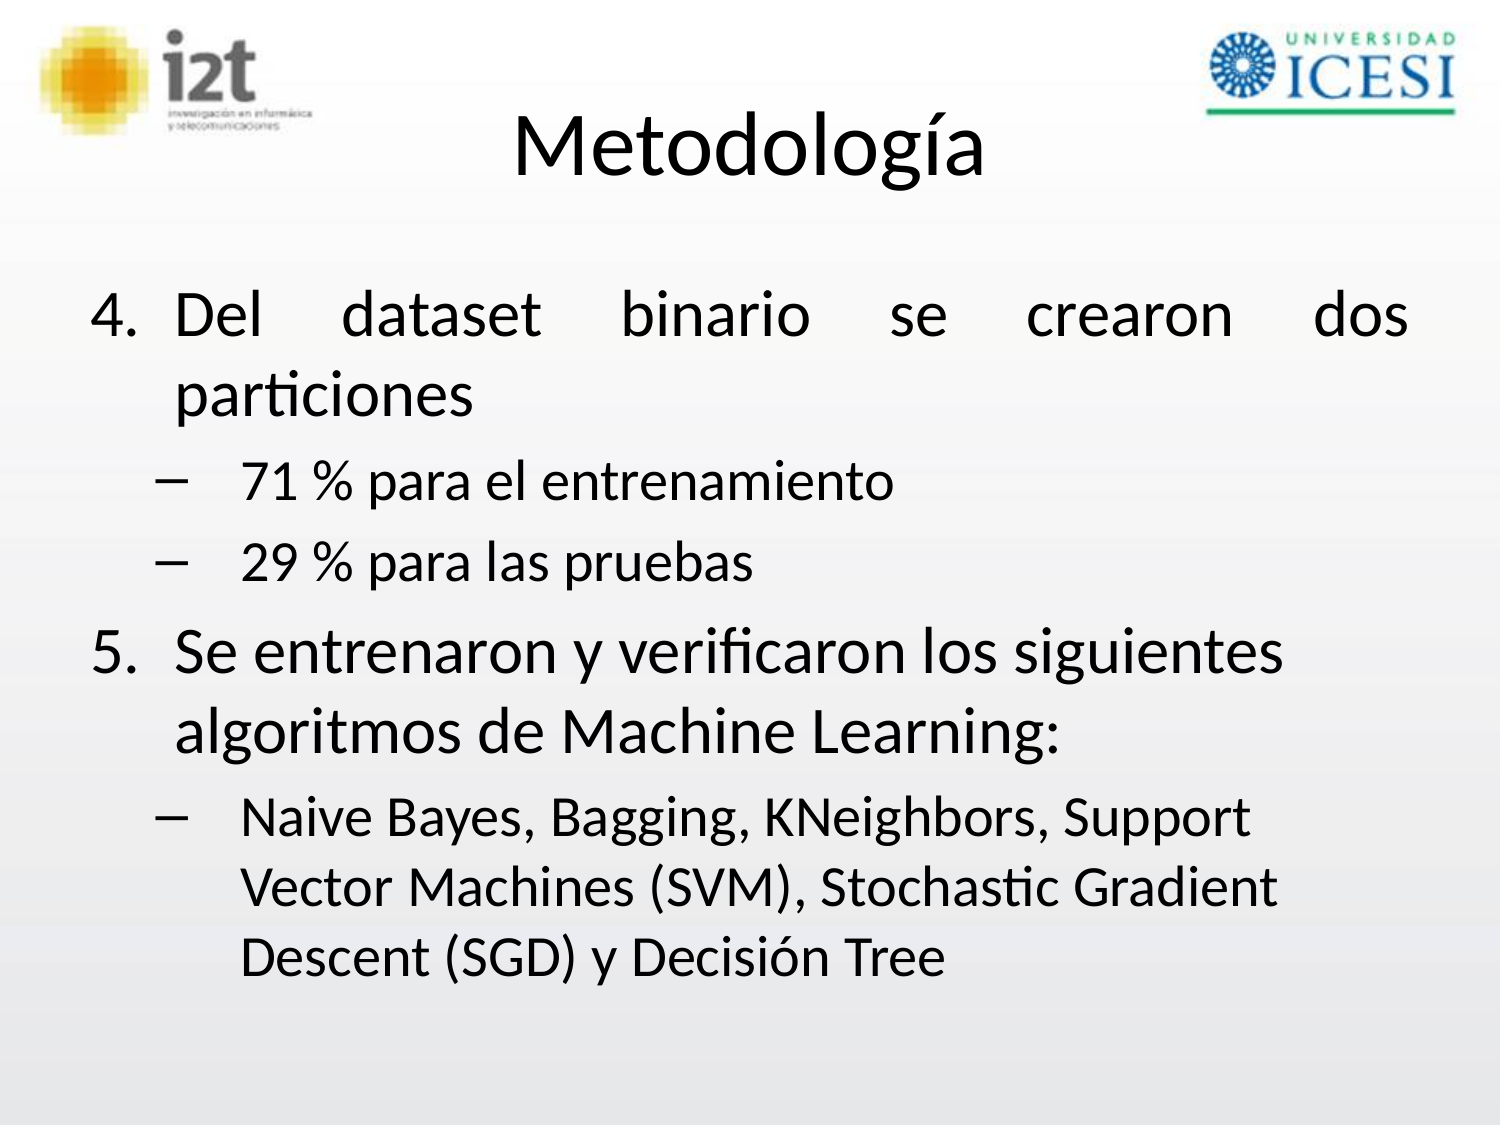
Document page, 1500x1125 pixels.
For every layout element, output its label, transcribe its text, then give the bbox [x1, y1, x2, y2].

title Metodología [75, 45, 1425, 233]
list Del dataset binario se crearon dos particiones 71 % para el entrenamiento 29 % para las pruebas Se entrenaron y verificaron los siguientes algoritmos de Machine Learning: Naive Bayes, Bagging, KNeighbors, Support Vector Machines (SVM), Stochastic Gradient Descent (SGD) y Decisión Tree [75, 262, 1425, 1005]
picture [0, 0, 1500, 1125]
